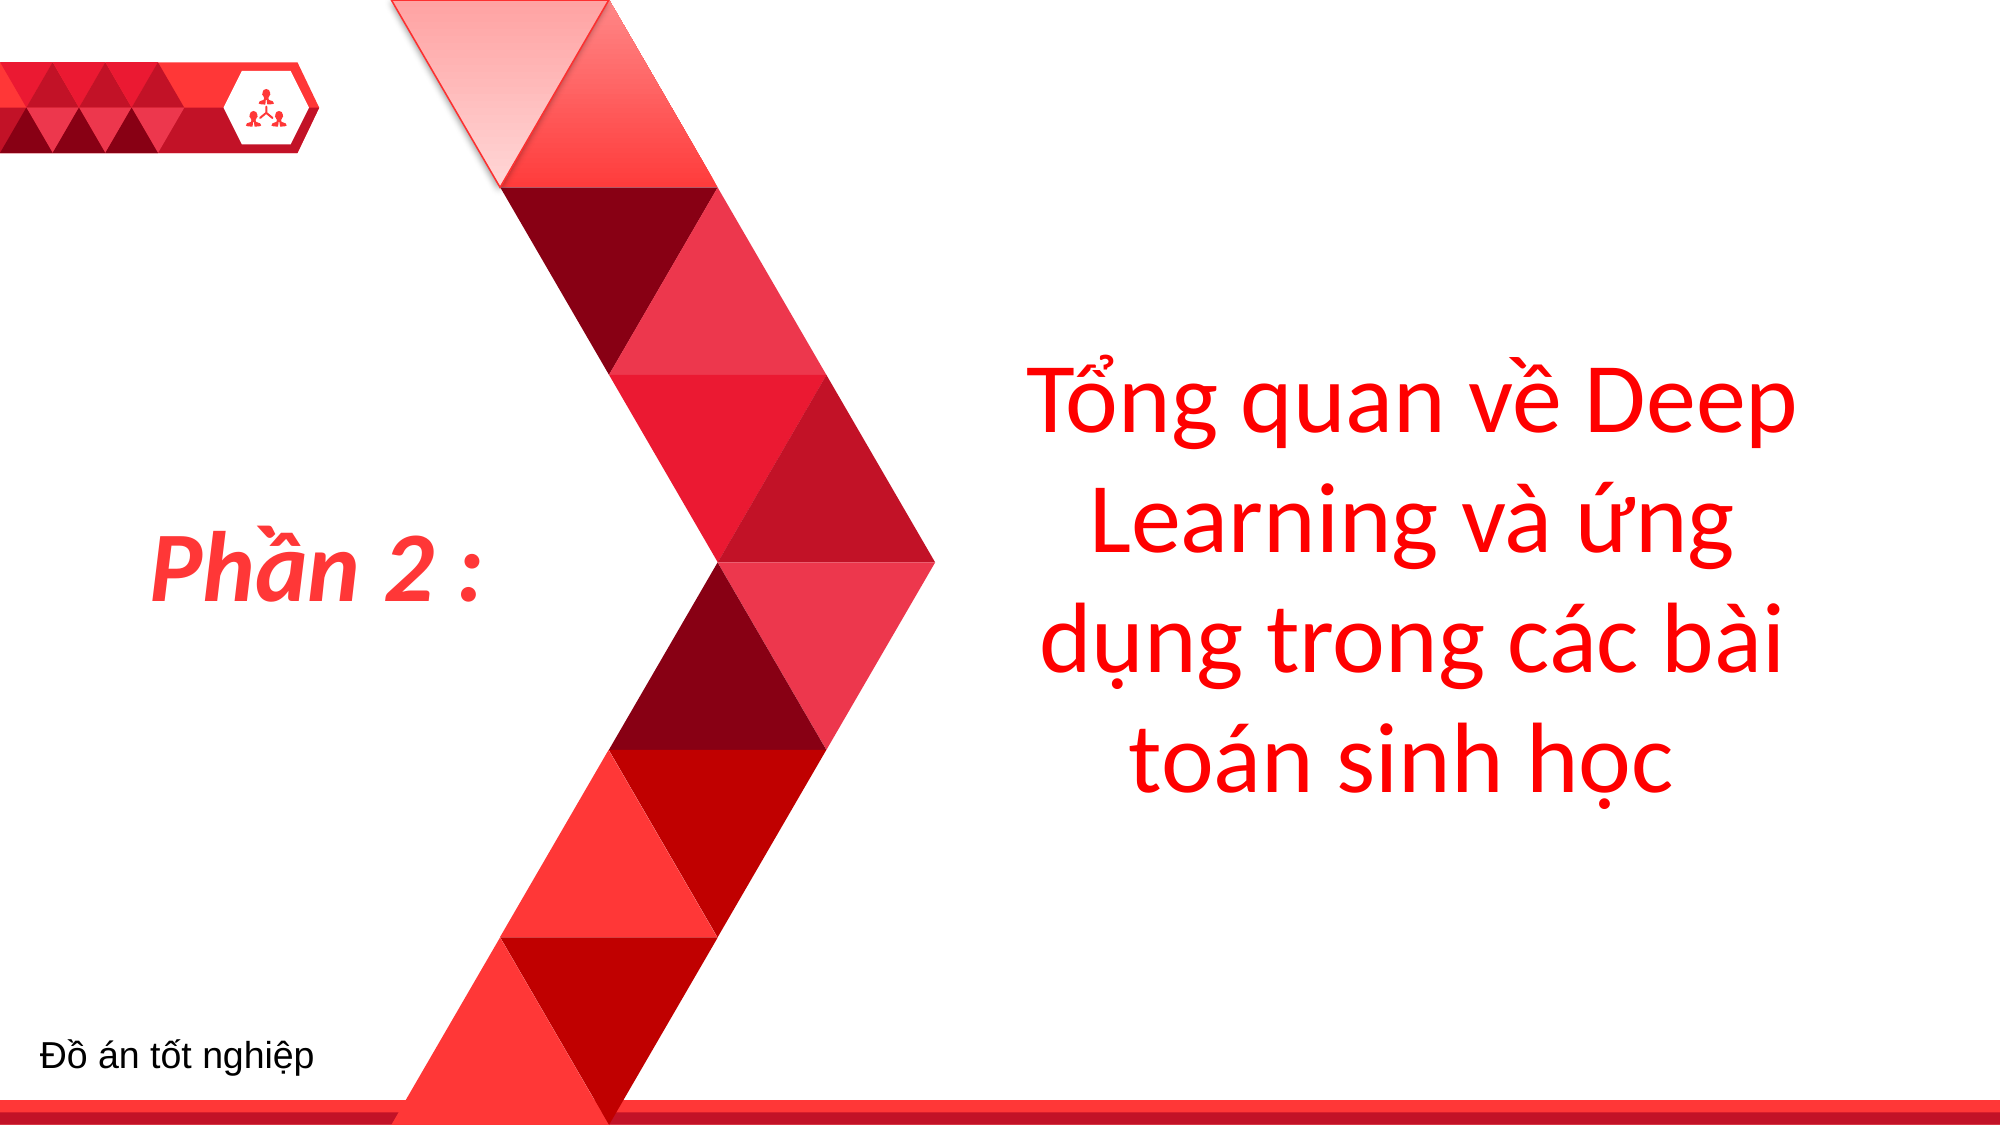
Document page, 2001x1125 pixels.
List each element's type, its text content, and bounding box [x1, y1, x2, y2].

text_box Đồ án tốt nghiệp [24, 1023, 386, 1084]
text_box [962, 324, 1863, 888]
text_box Phần 2 : [134, 494, 386, 629]
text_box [391, 0, 936, 1125]
